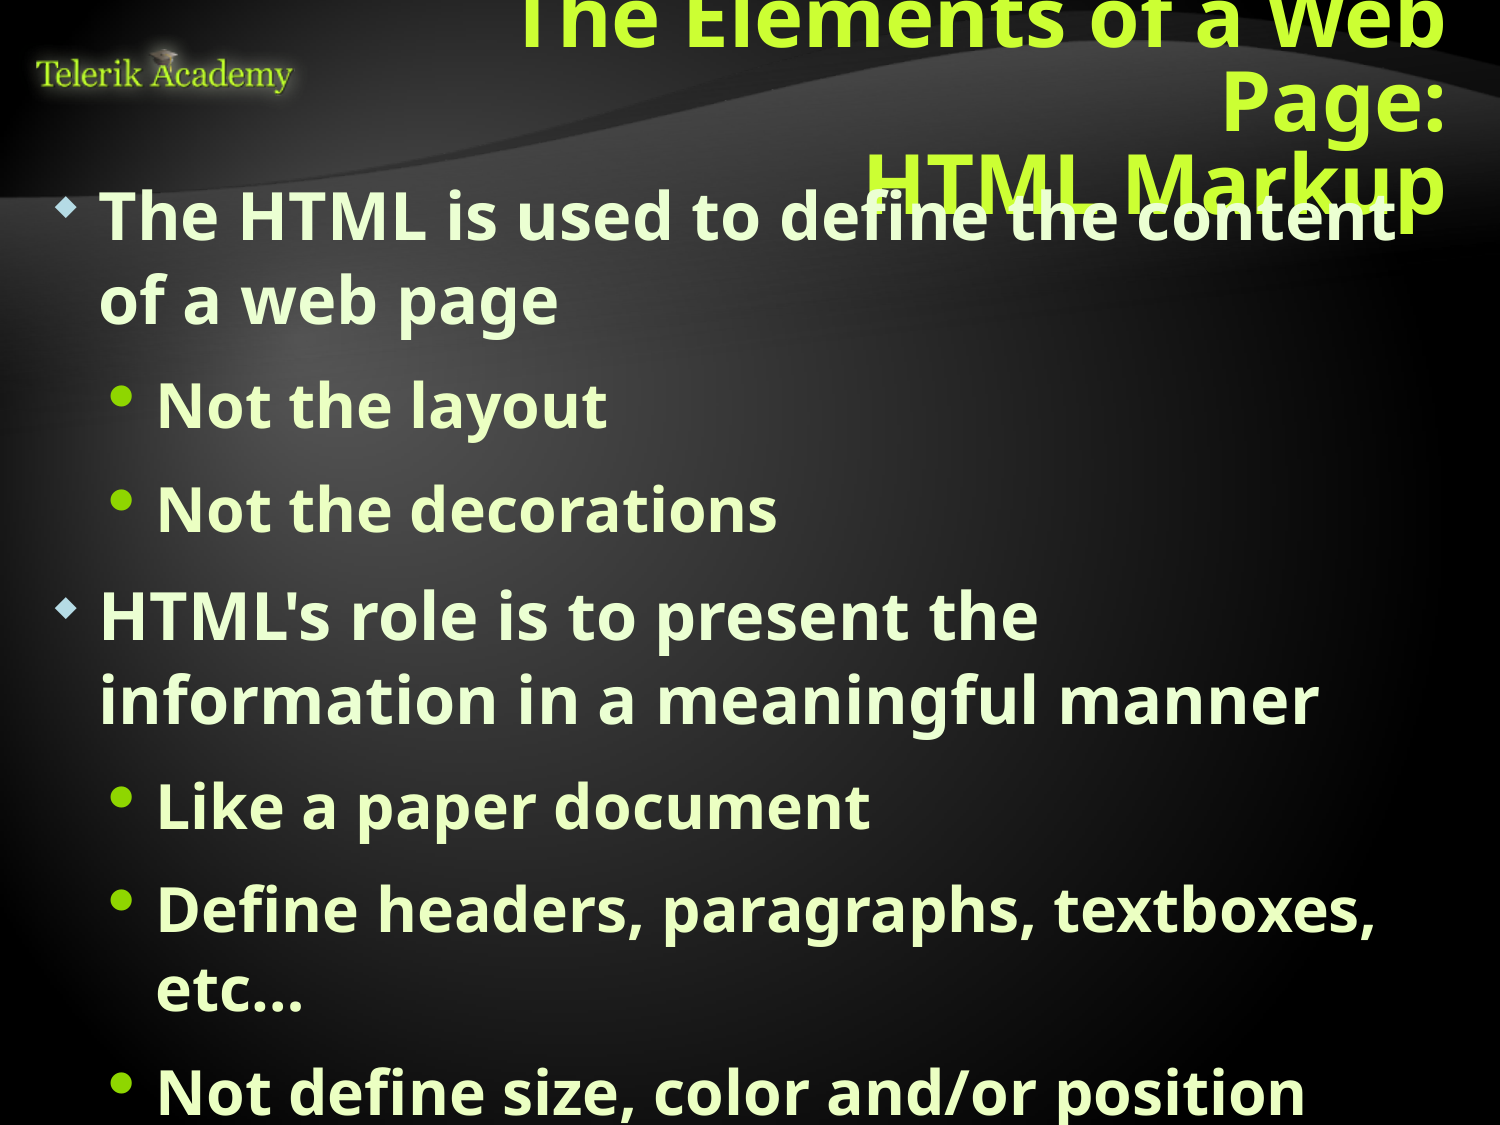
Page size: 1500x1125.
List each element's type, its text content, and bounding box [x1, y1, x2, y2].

title The Elements of a Web Page: HTML Markup [300, 37, 1463, 162]
picture [0, 0, 1500, 1125]
list The HTML is used to define the content of a web page Not the layout Not the decorations HTML's role is to present the information in a meaningful manner Like a paper document Define headers, paragraphs, textboxes, etc… Not define size, color and/or position [37, 162, 1463, 1100]
